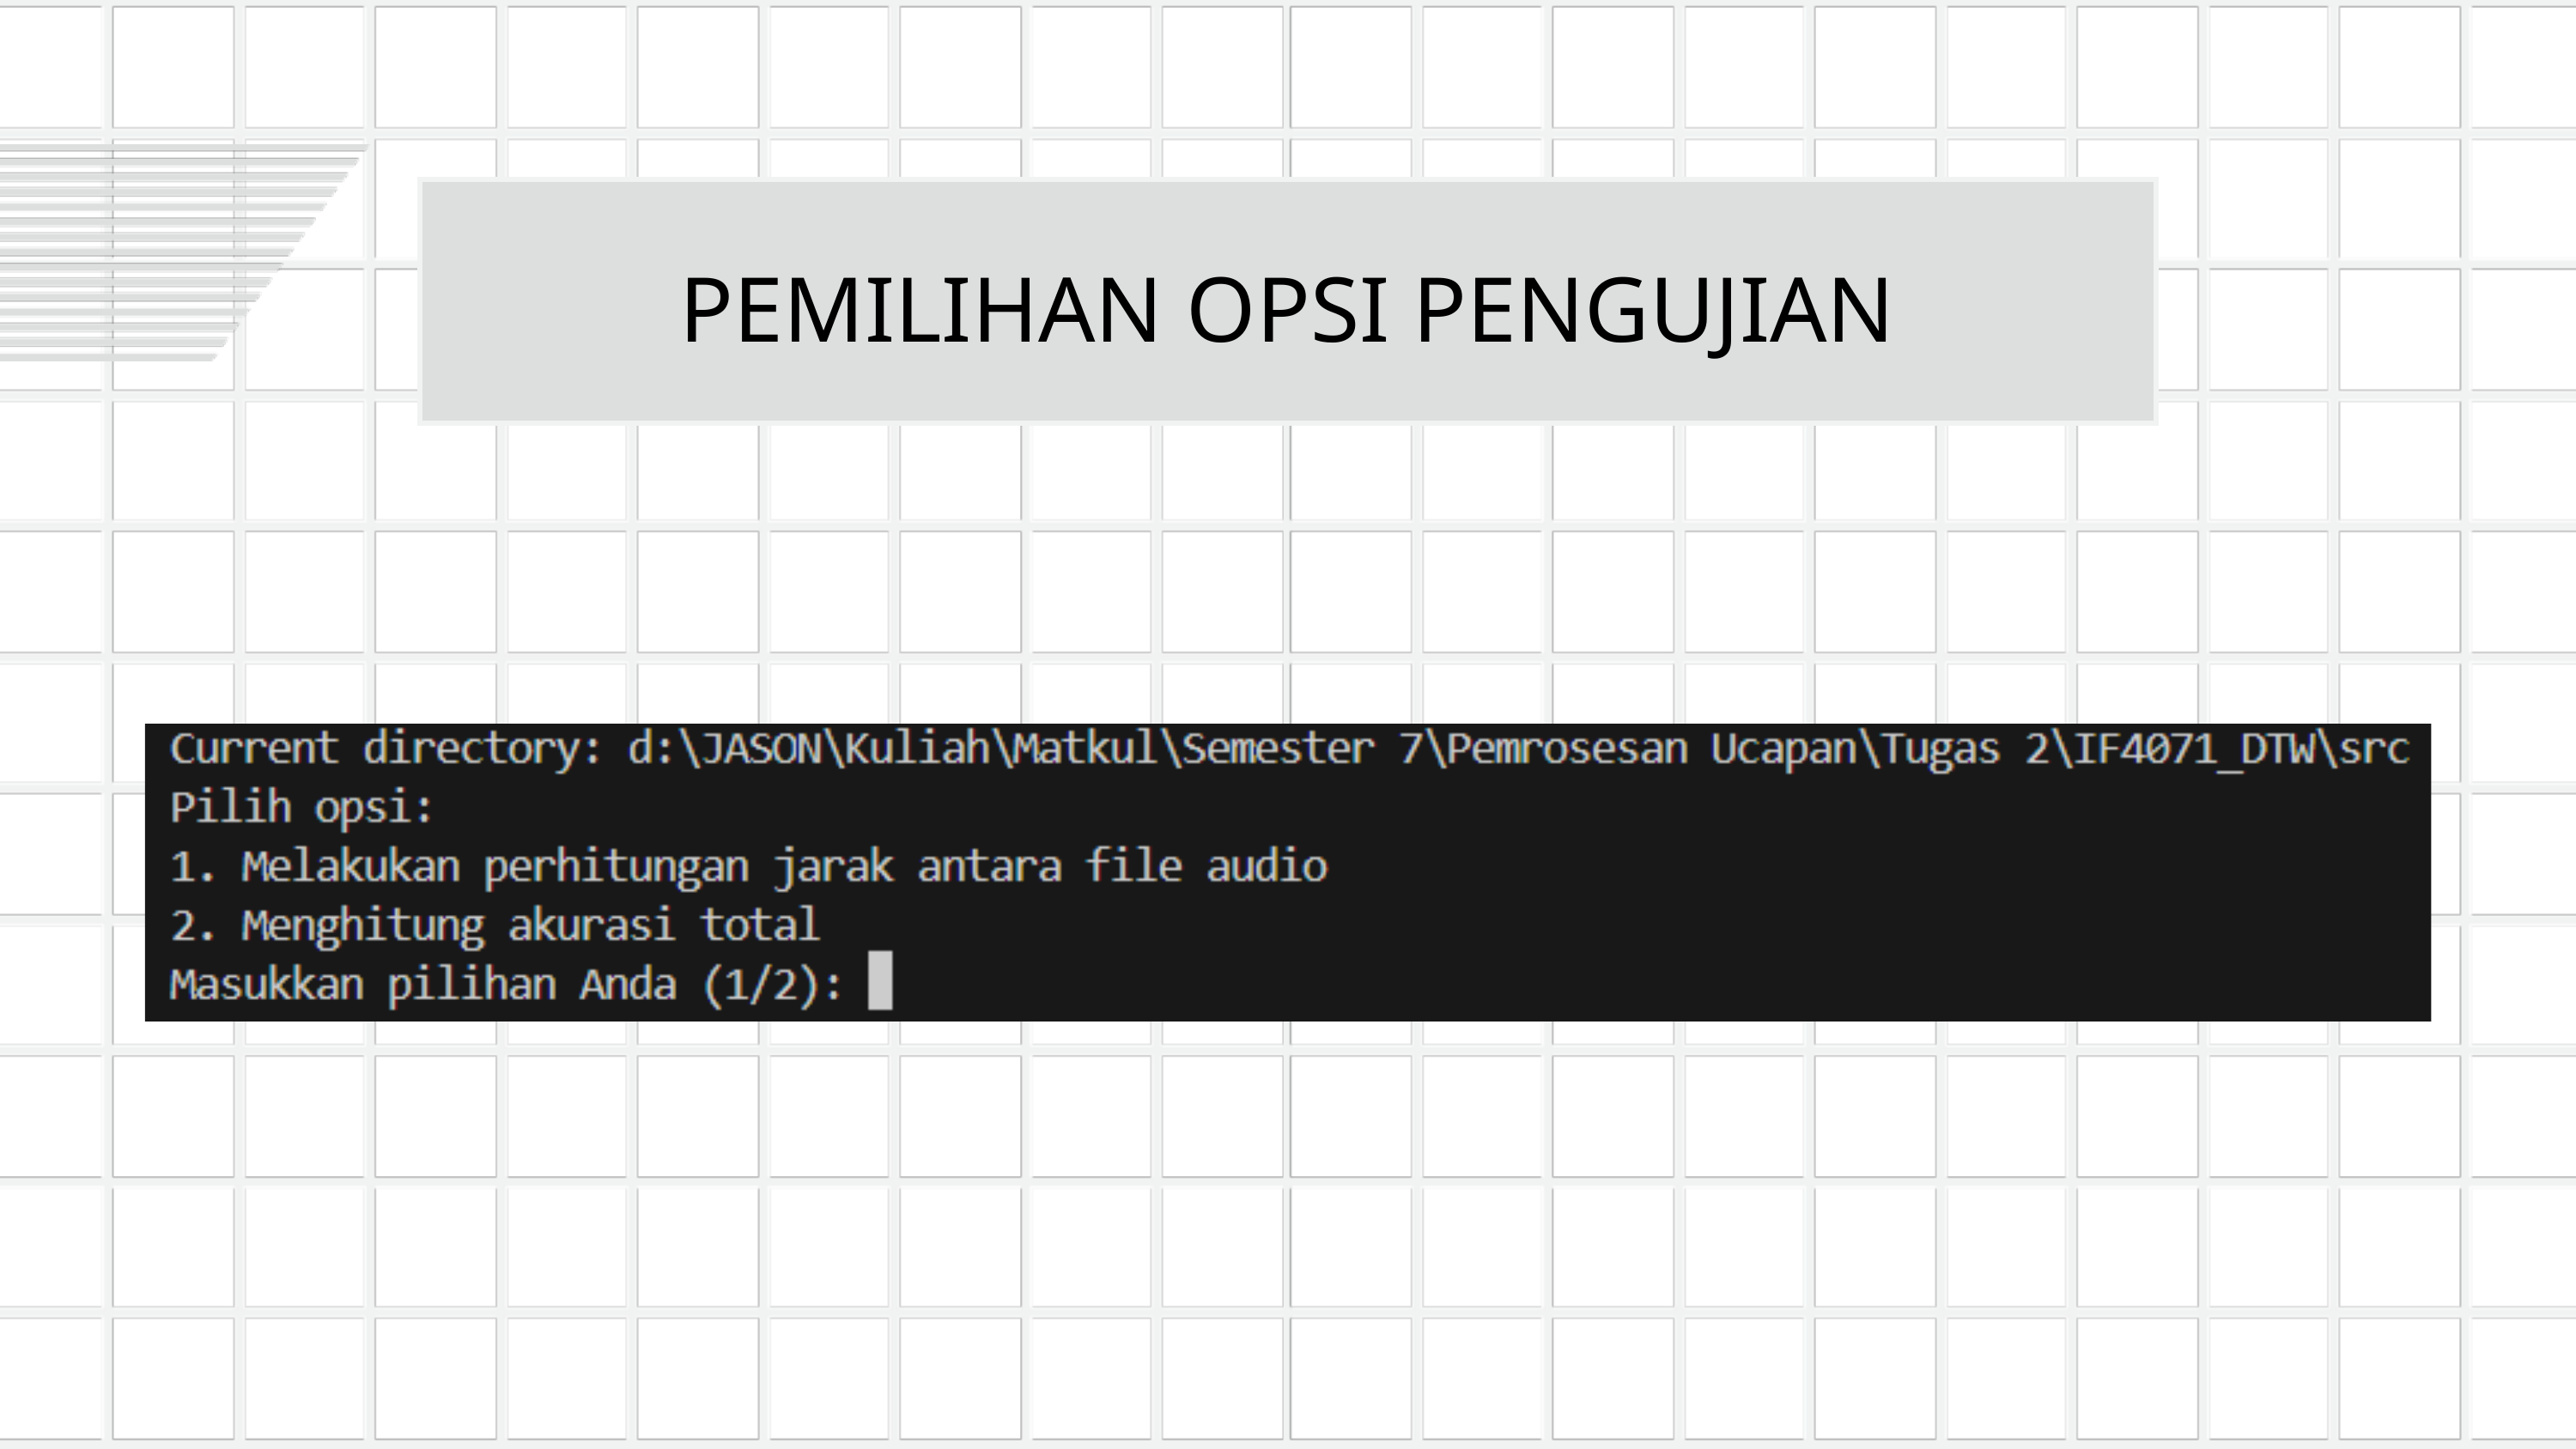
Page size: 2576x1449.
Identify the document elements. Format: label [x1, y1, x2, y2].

text_box [419, 179, 2157, 424]
text_box [0, 0, 2576, 1449]
